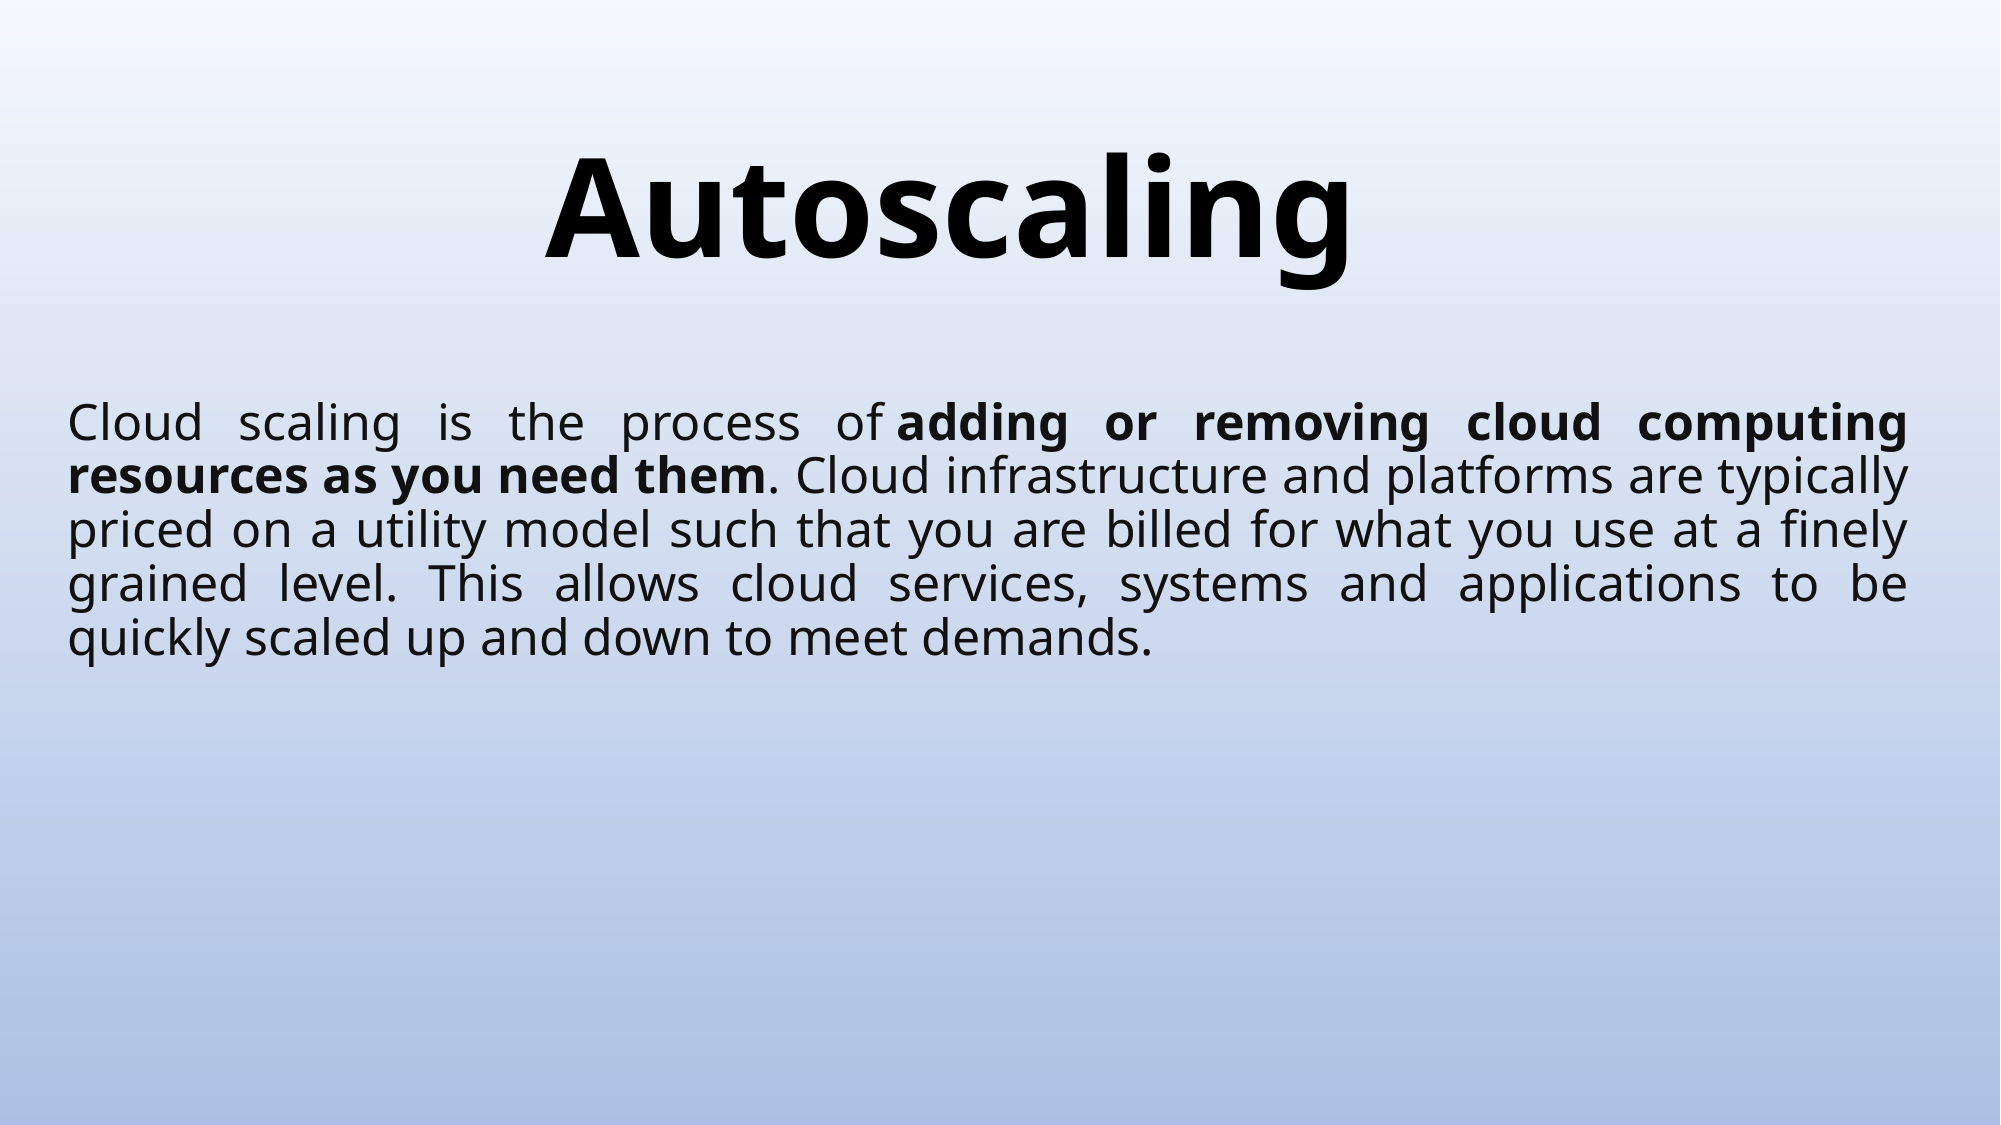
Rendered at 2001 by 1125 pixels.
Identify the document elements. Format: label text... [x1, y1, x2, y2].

title Autoscaling [219, 87, 1720, 295]
subtitle Cloud scaling is the process of adding or removing cloud computing resources as you need them. Cloud infrastructure and platforms are typically priced on a utility model such that you are billed for what you use at a finely grained level. This allows cloud services, systems and applications to be quickly scaled up and down to meet demands. [52, 389, 1925, 801]
